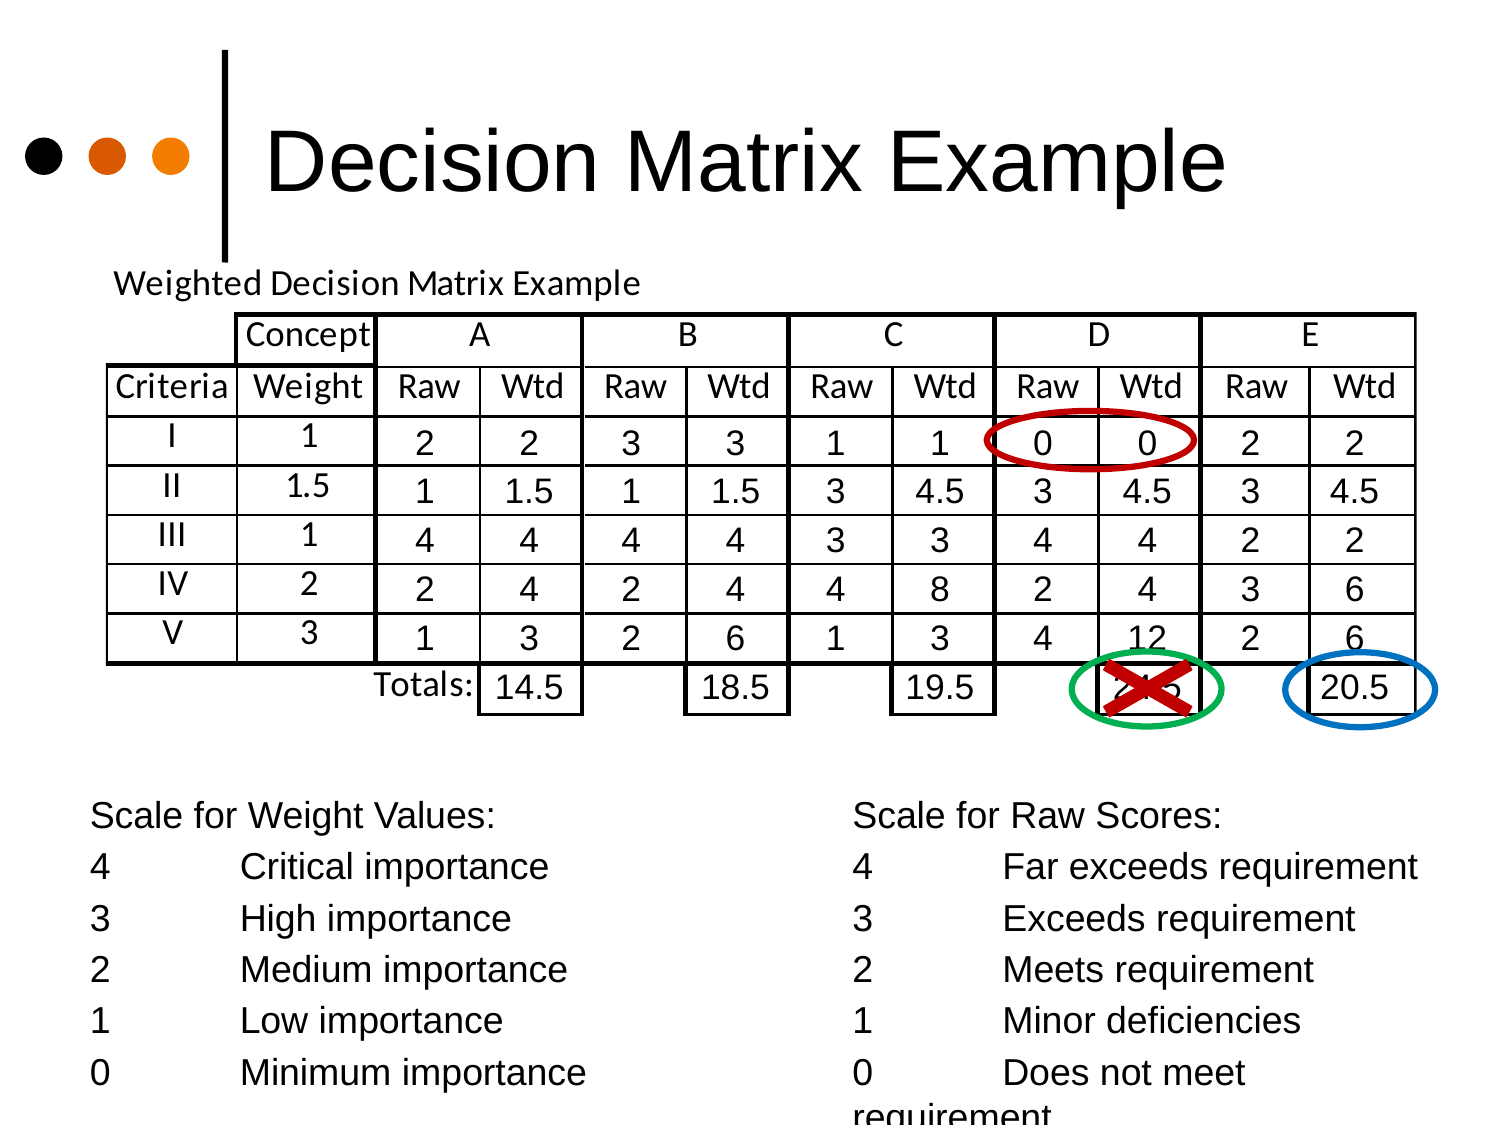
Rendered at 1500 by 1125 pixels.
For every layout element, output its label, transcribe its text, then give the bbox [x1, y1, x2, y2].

text_box [1424, 670, 1436, 710]
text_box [105, 262, 1420, 719]
text_box Scale for Weight Values: 4 Critical importance 3 High importance 2 Medium importance 1 Low importance 0 Minimum importance [75, 783, 650, 1100]
title Decision Matrix Example [249, 30, 1401, 260]
text_box Scale for Raw Scores: 4 Far exceeds requirement 3 Exceeds requirement 2 Meets requirement 1 Minor deficiencies 0 Does not meet requirement [837, 783, 1469, 1125]
